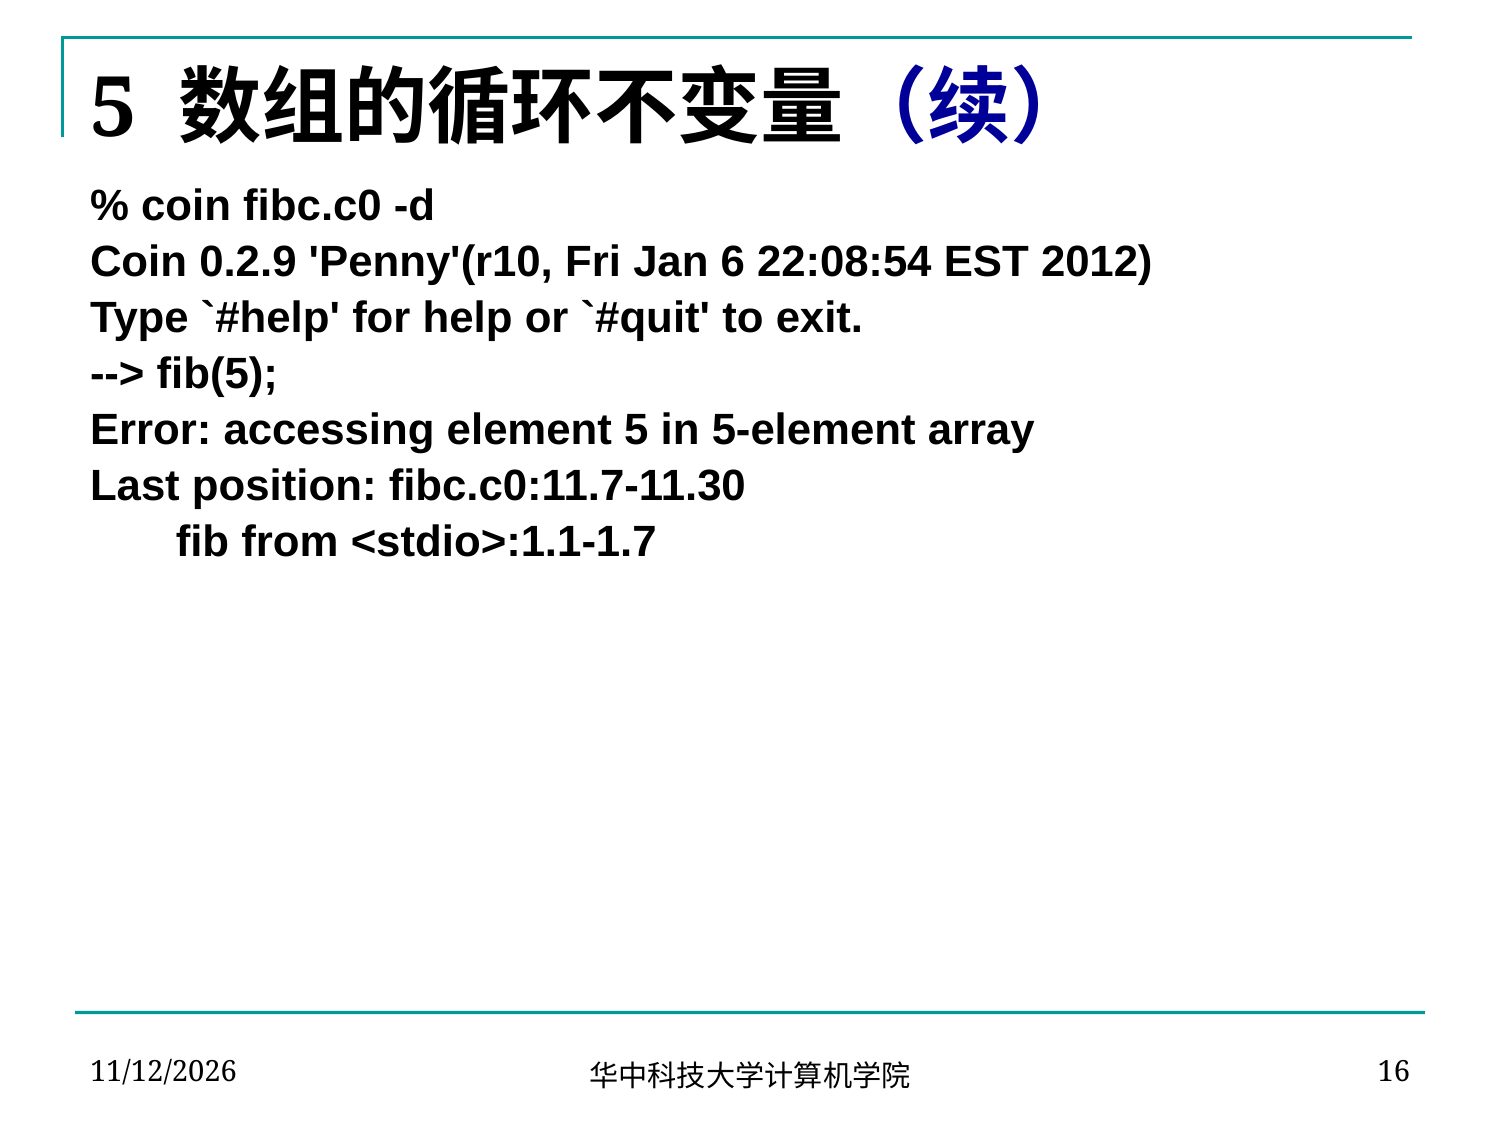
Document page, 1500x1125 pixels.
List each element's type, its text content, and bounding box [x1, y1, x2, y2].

title 5 数组的循环不变量（续） [75, 45, 1425, 174]
slide_number 16 [1074, 1024, 1425, 1100]
list % coin fibc.c0 -d Coin 0.2.9 'Penny'(r10, Fri Jan 6 22:08:54 EST 2012) Type `#help' for help or `#quit' to exit. --> fib(5); Error: accessing element 5 in 5-element array Last position: fibc.c0:11.7-11.30 fib from <stdio>:1.1-1.7 [75, 174, 1425, 1013]
footer 华中科技大学计算机学院 [512, 1025, 988, 1100]
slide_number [75, 1024, 425, 1100]
